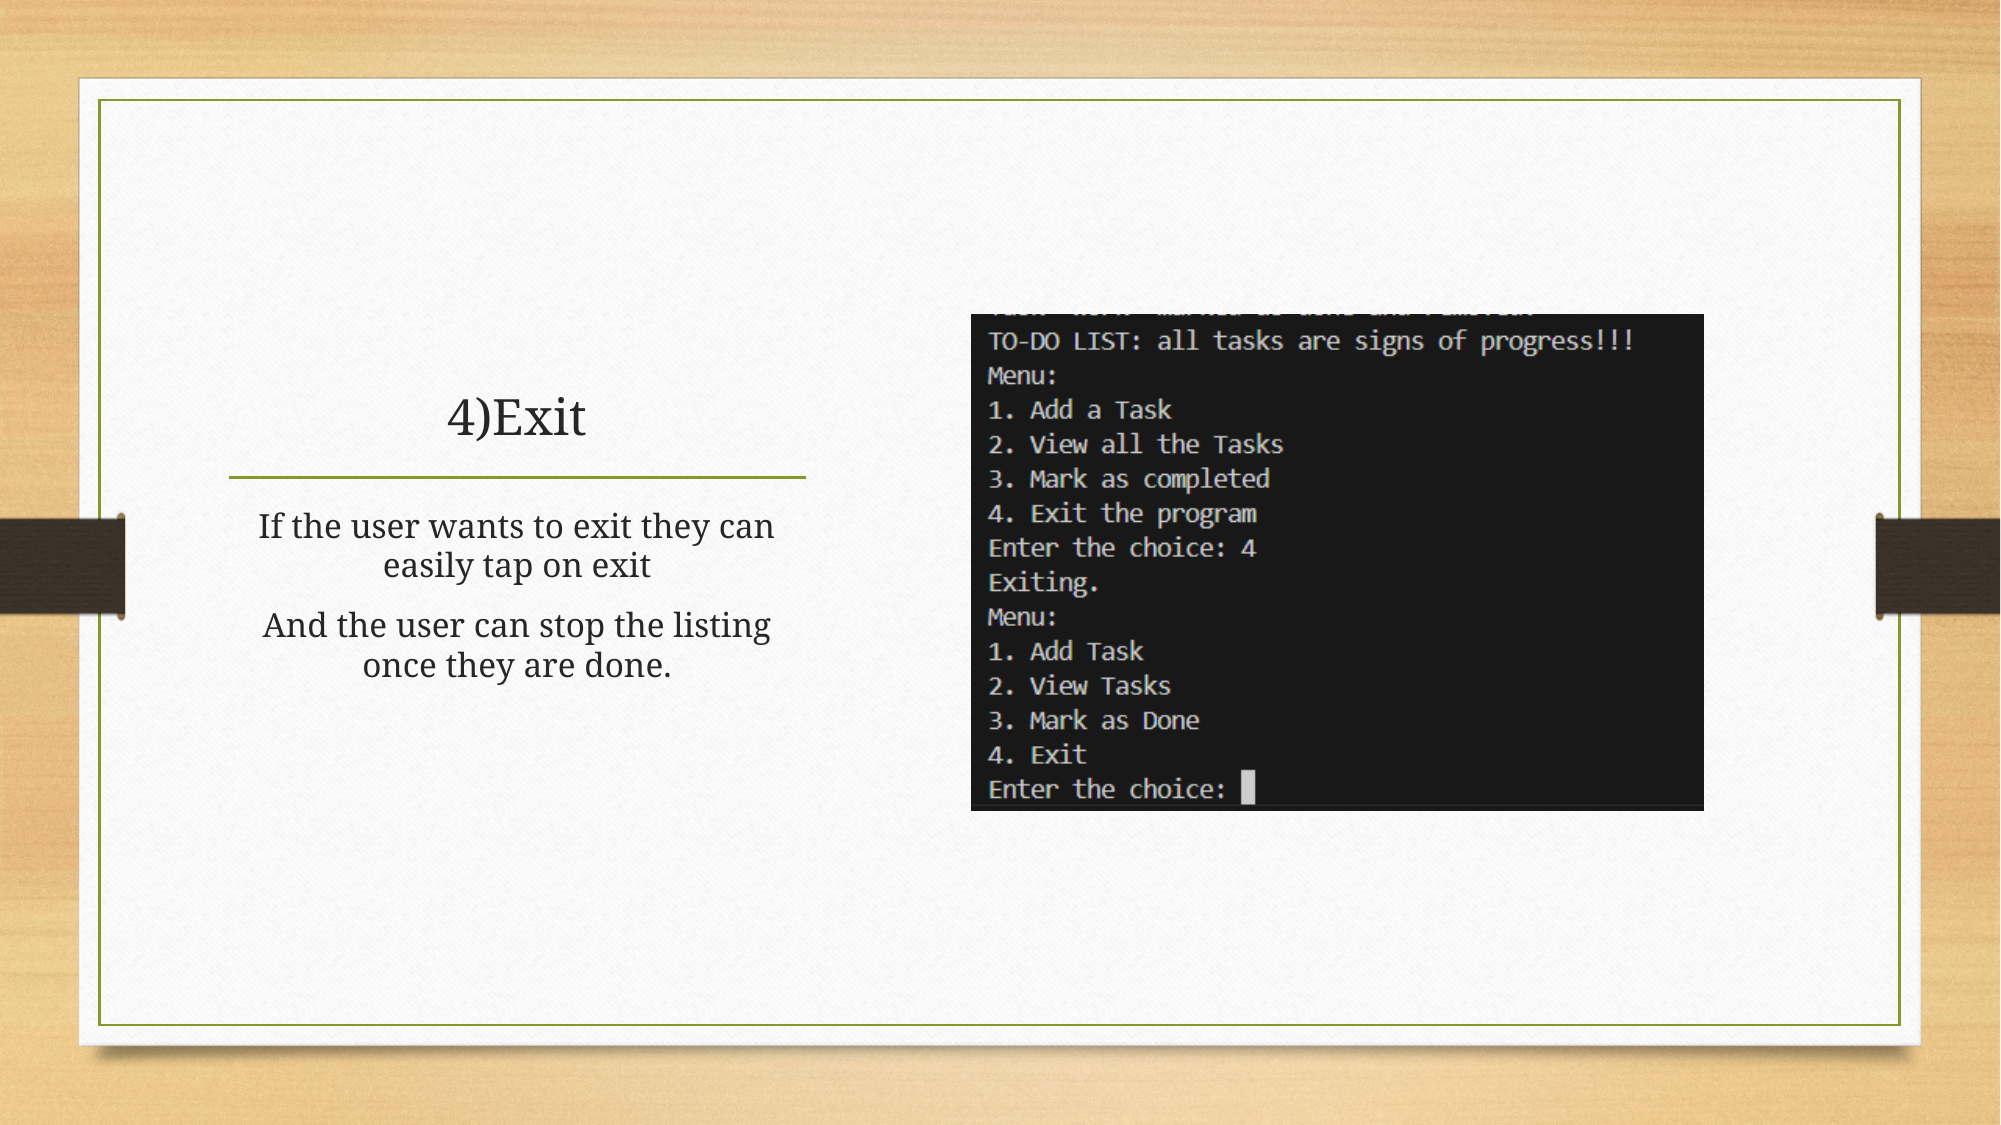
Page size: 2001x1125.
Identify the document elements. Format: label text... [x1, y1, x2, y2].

list If the user wants to exit they can easily tap on exit And the user can stop the listing once they are done. [212, 497, 823, 898]
picture [0, 0, 2001, 1125]
title 4)Exit [212, 227, 823, 453]
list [970, 314, 1705, 811]
